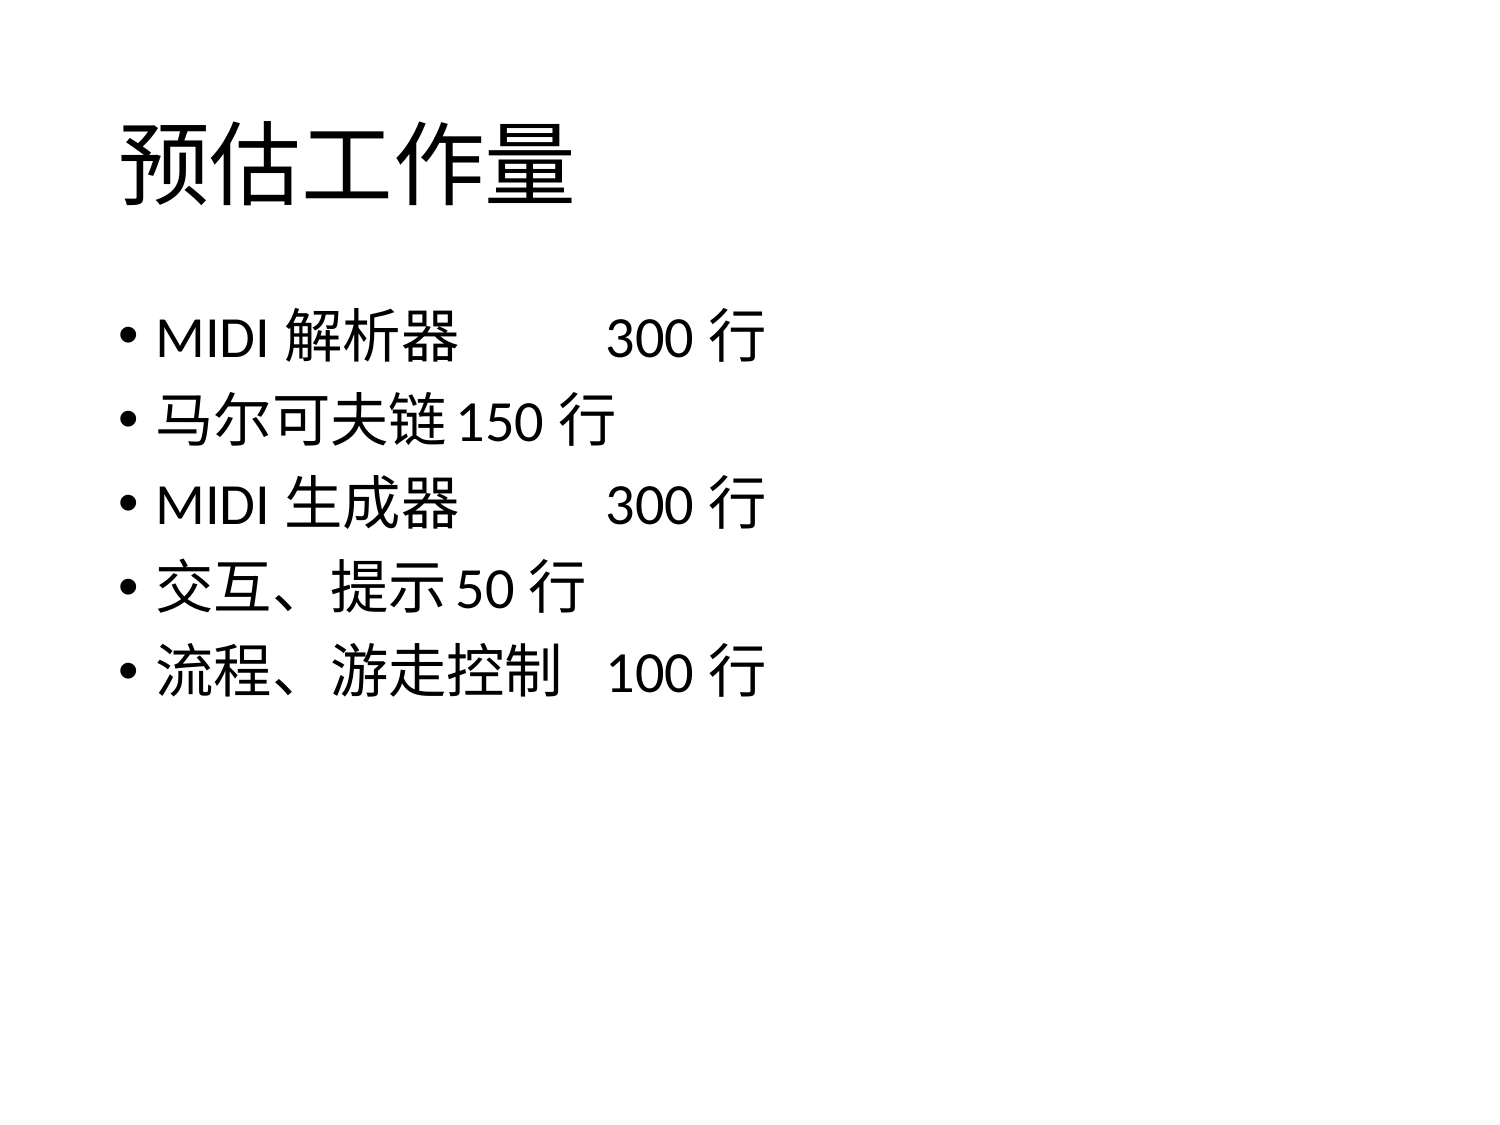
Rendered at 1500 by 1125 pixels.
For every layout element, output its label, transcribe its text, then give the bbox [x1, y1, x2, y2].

list MIDI解析器 300行 马尔可夫链 150行 MIDI生成器 300行 交互、提示 50行 流程、游走控制 100行 [103, 299, 1397, 1014]
title 预估工作量 [103, 59, 1397, 278]
